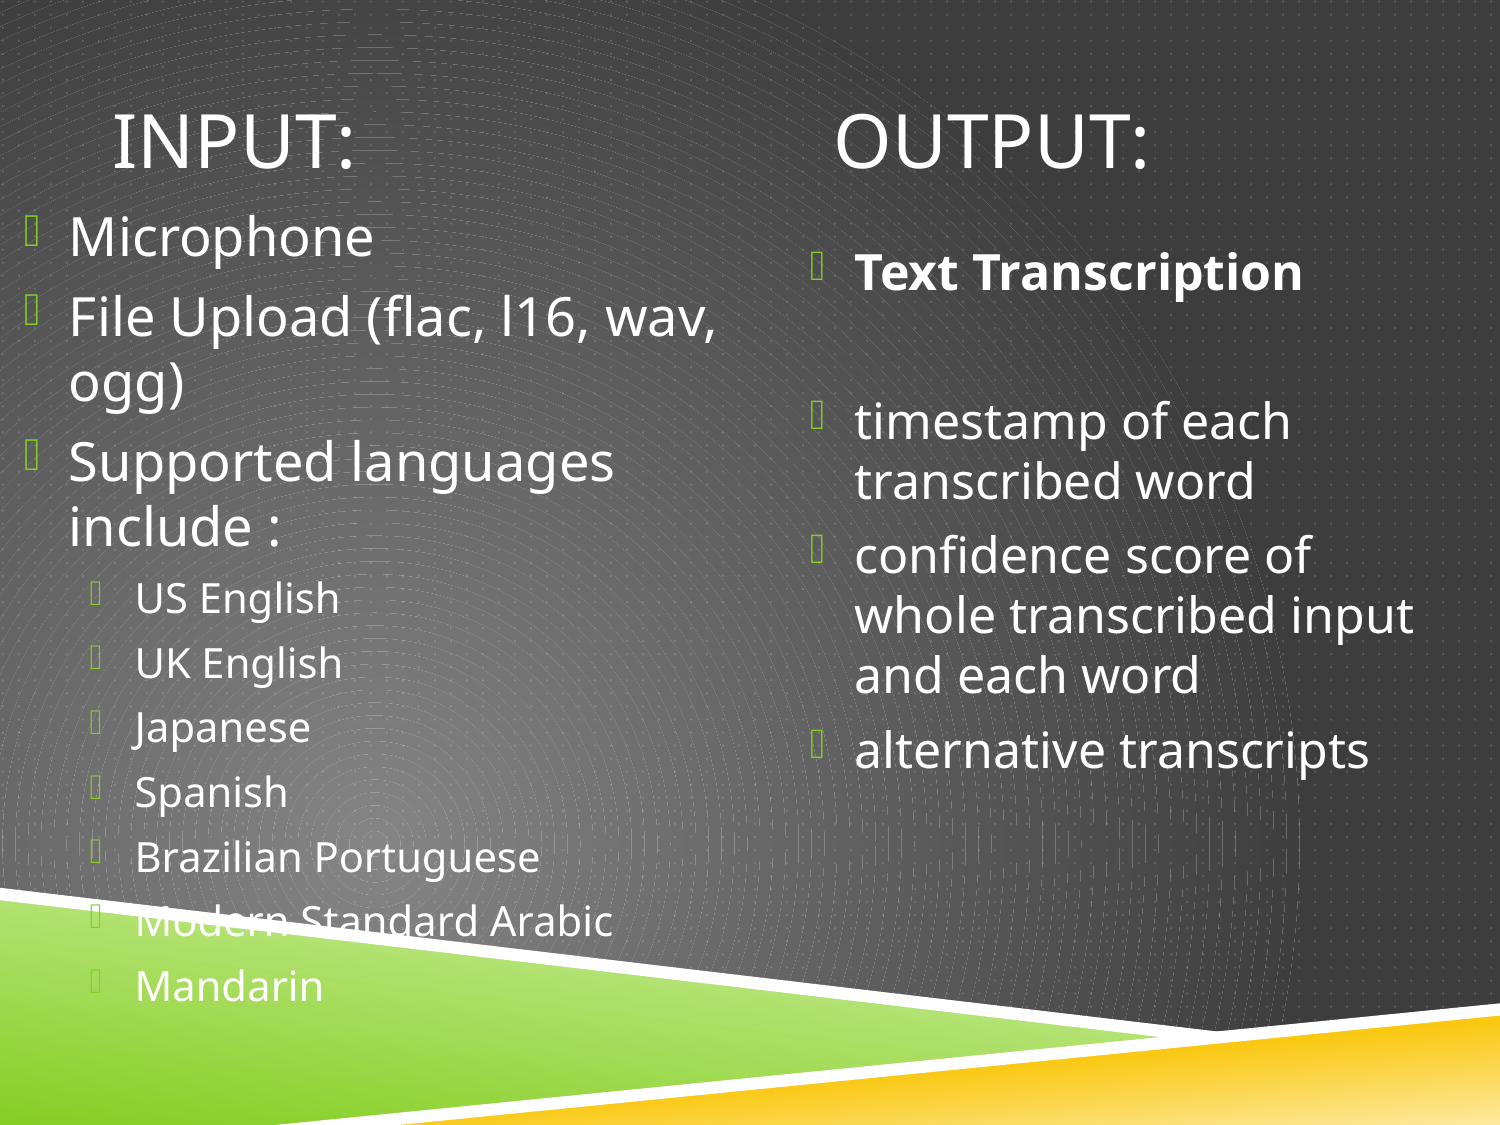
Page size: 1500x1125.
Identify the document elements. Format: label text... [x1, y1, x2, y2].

text_box OUTput: [833, 45, 1212, 233]
list Microphone File Upload (flac, l16, wav, ogg) Supported languages include : US English UK English Japanese Spanish Brazilian Portuguese Modern Standard Arabic Mandarin [12, 195, 752, 1019]
title Input: [112, 45, 409, 195]
text_box Text Transcription timestamp of each transcribed word confidence score of whole transcribed input and each word alternative transcripts [798, 232, 1441, 536]
